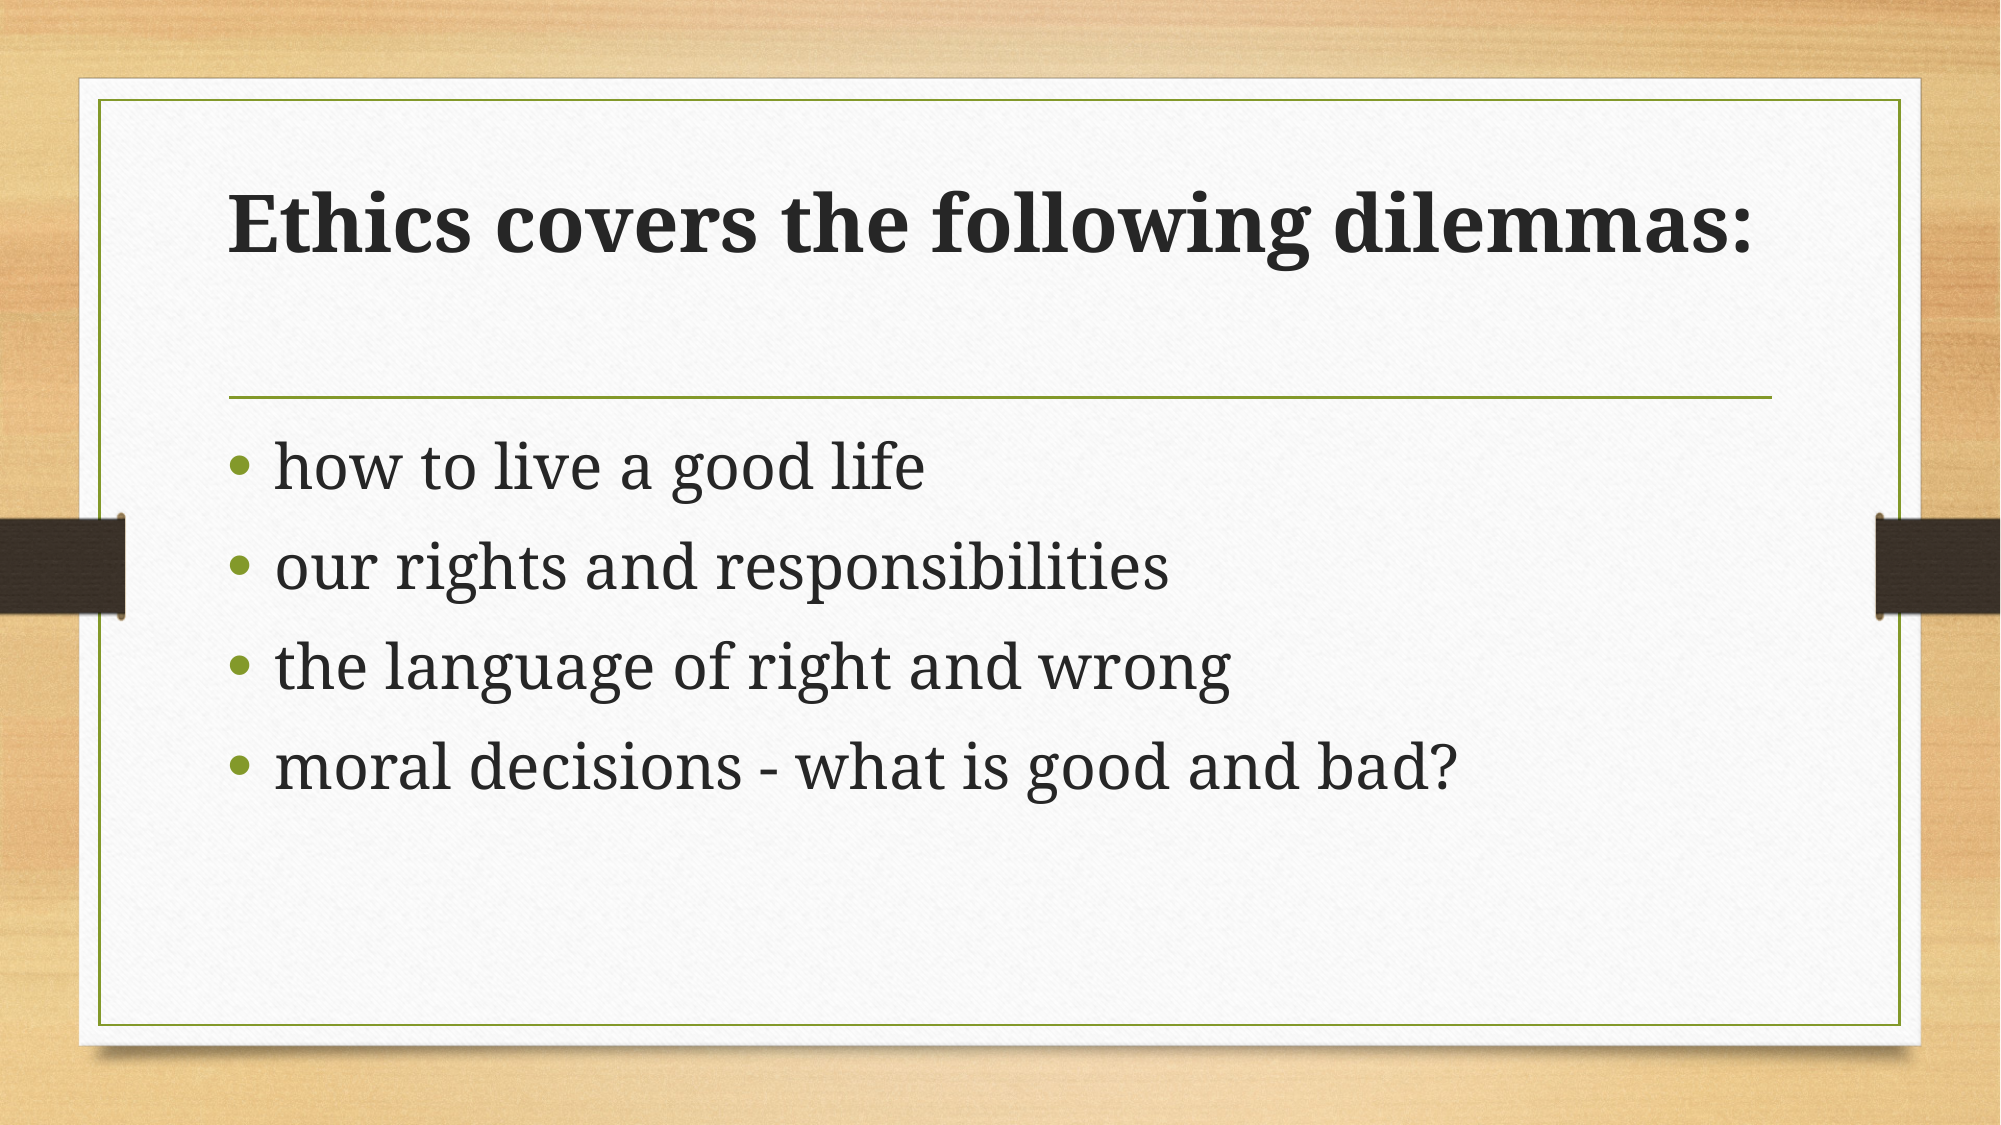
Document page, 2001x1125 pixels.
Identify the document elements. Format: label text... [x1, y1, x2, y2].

list how to live a good life our rights and responsibilities the language of right and wrong moral decisions - what is good and bad? [212, 419, 1788, 964]
picture [0, 0, 2001, 1125]
title Ethics covers the following dilemmas: [212, 161, 1788, 375]
